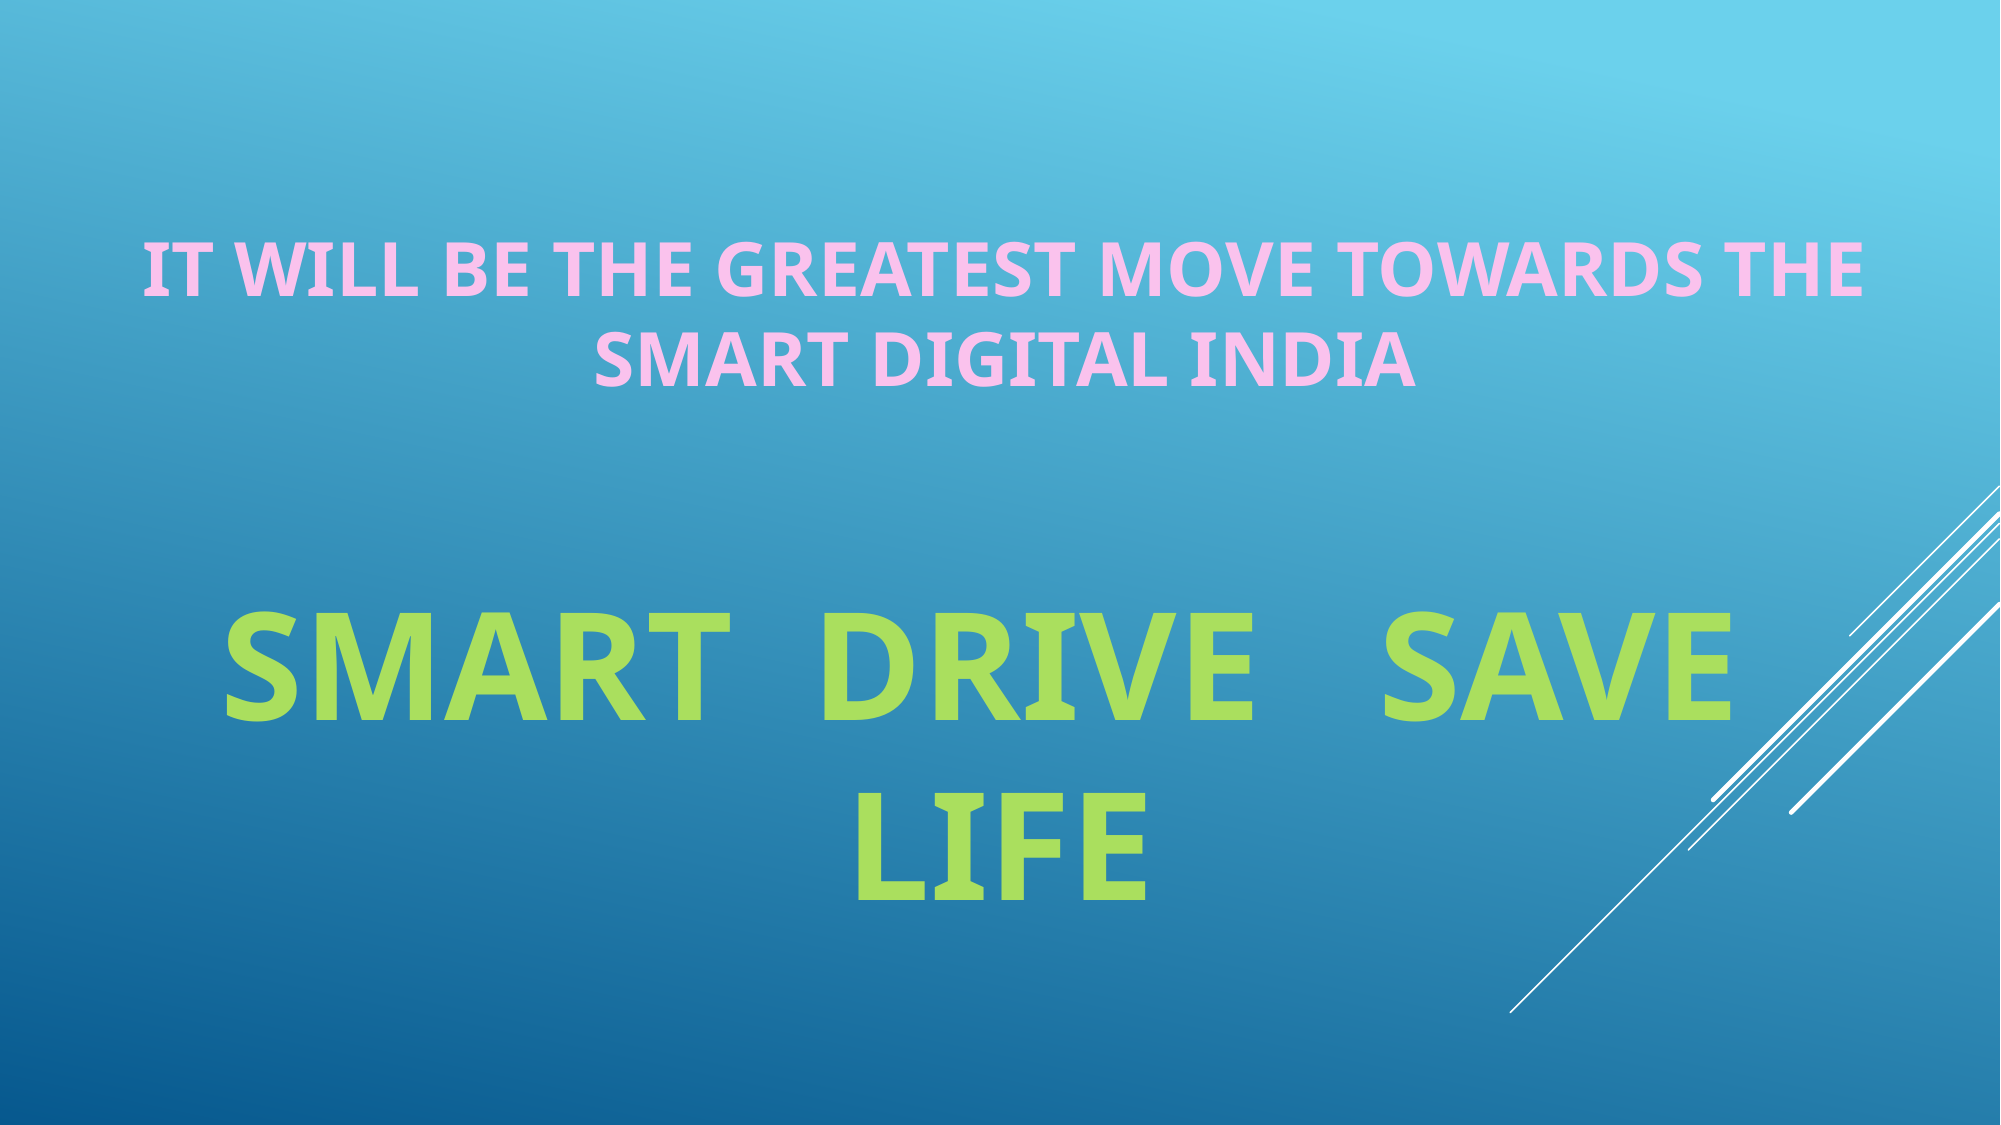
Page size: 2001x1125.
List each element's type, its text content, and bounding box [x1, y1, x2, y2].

title IT WILL BE THE GREATEST MOVE TOWARDS THE SMART DIGITAL INDIA [112, 108, 1899, 409]
list SMART DRIVE SAVE LIFE [77, 562, 1923, 1055]
